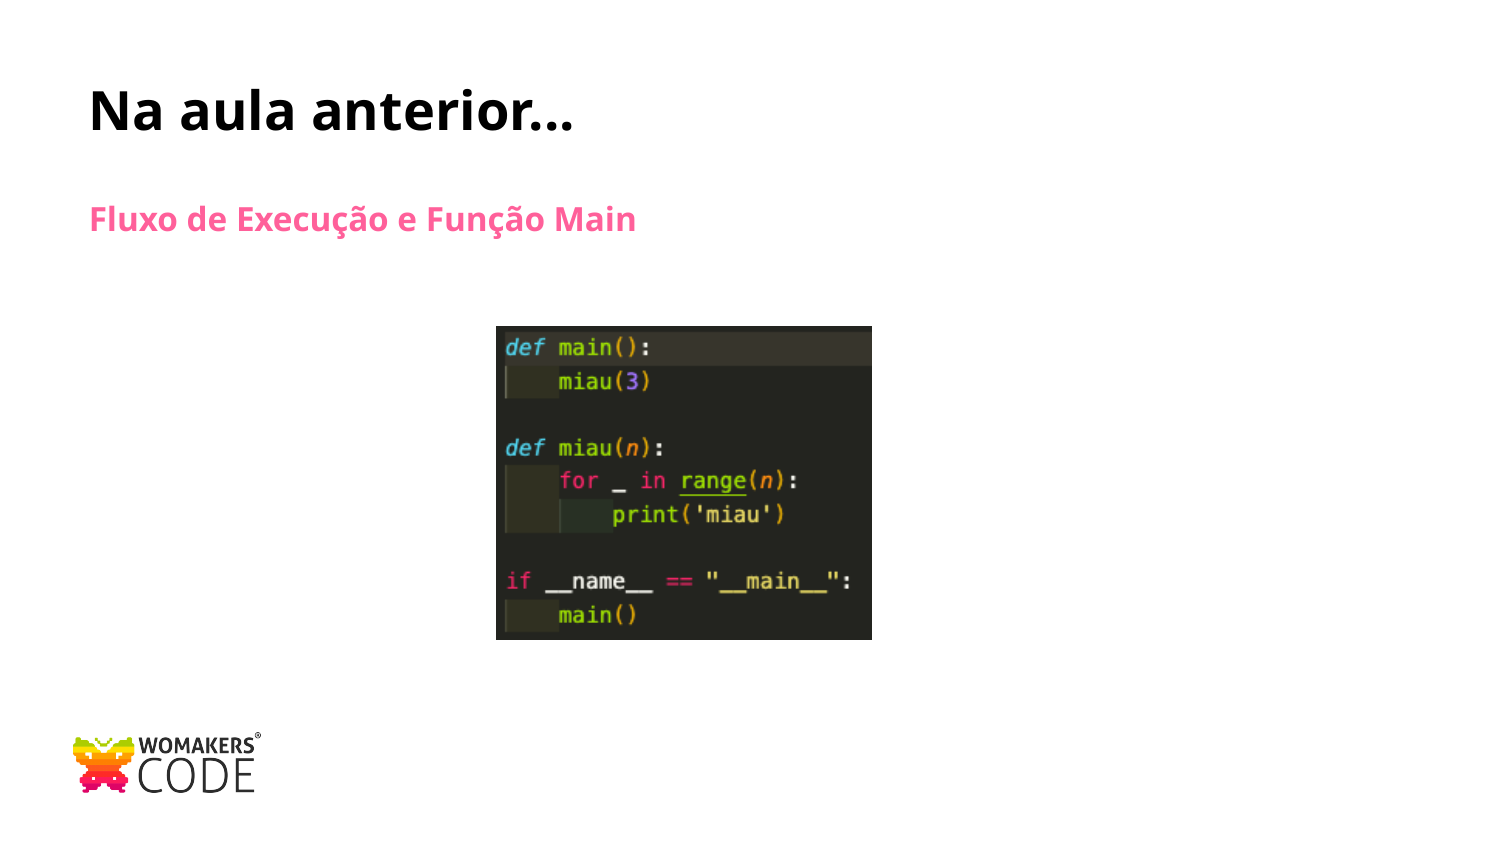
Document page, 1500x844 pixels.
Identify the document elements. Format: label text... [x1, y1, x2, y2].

text_box Fluxo de Execução e Função Main [73, 182, 724, 253]
picture [496, 326, 872, 641]
text_box Na aula anterior... [73, 61, 1248, 157]
picture [73, 731, 262, 793]
